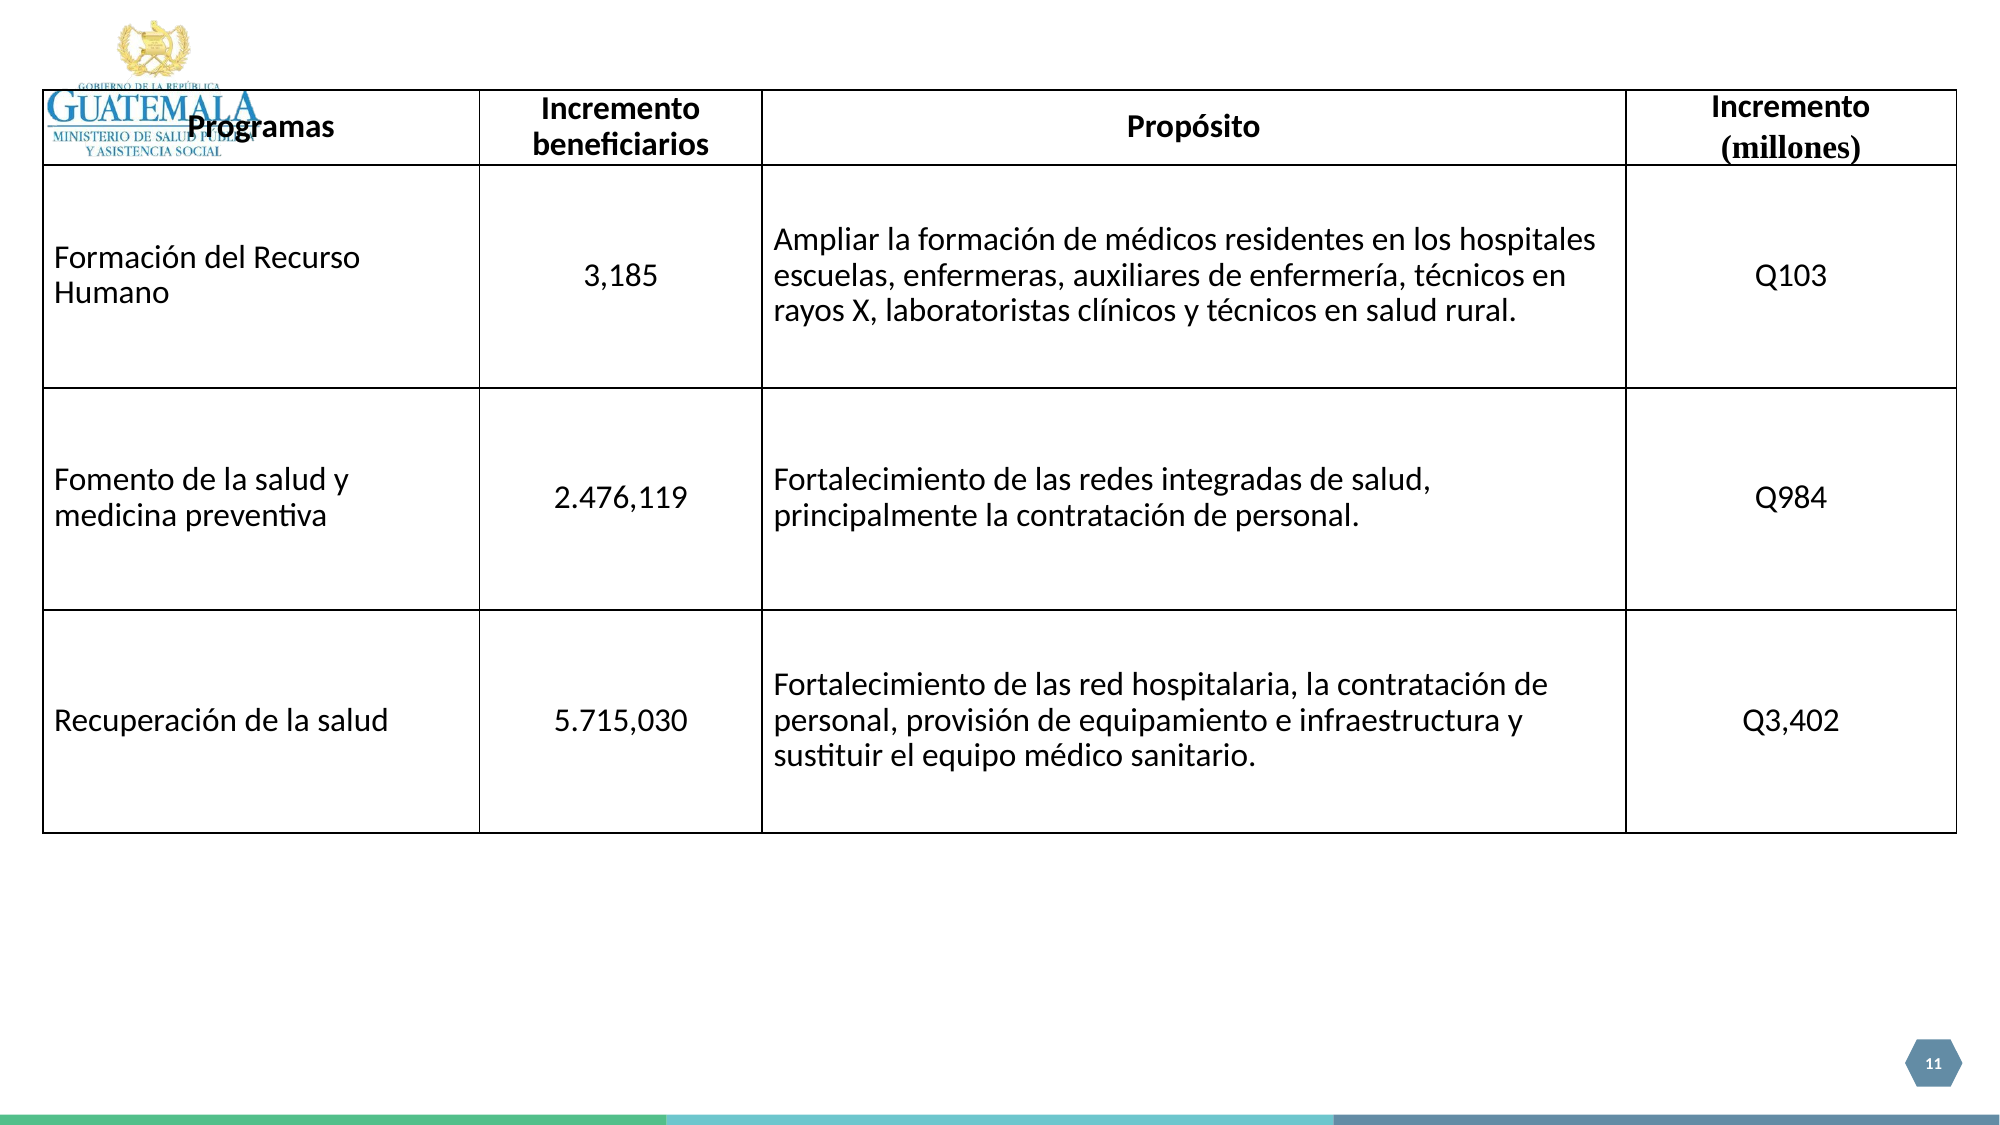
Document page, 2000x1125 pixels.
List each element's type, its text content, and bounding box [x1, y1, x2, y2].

table_header Programas [44, 91, 479, 164]
table_cell 3,185 [480, 166, 761, 387]
table_cell Q3,402 [1627, 611, 1956, 832]
table_cell Q984 [1627, 389, 1956, 609]
picture [13, 0, 293, 214]
table_cell Formación del Recurso Humano [44, 166, 479, 387]
table_header Propósito [763, 91, 1625, 164]
table_cell Recuperación de la salud [44, 611, 479, 832]
table_header Incremento beneficiarios [480, 91, 761, 164]
table_cell Q103 [1627, 166, 1956, 387]
table_cell 2.476,119 [480, 389, 761, 609]
table_cell Fortalecimiento de las redes integradas de salud, principalmente la contratación de personal. [763, 389, 1625, 609]
table_cell 5.715,030 [480, 611, 761, 832]
table_cell Fortalecimiento de las red hospitalaria, la contratación de personal, provisión de equipamiento e infraestructura y sustituir el equipo médico sanitario. [763, 611, 1625, 832]
table_cell Ampliar la formación de médicos residentes en los hospitales escuelas, enfermeras, auxiliares de enfermería, técnicos en rayos X, laboratoristas clínicos y técnicos en salud rural. [763, 166, 1625, 387]
table_cell Fomento de la salud y medicina preventiva [44, 389, 479, 609]
table_header Incremento (millones) [1627, 91, 1956, 164]
